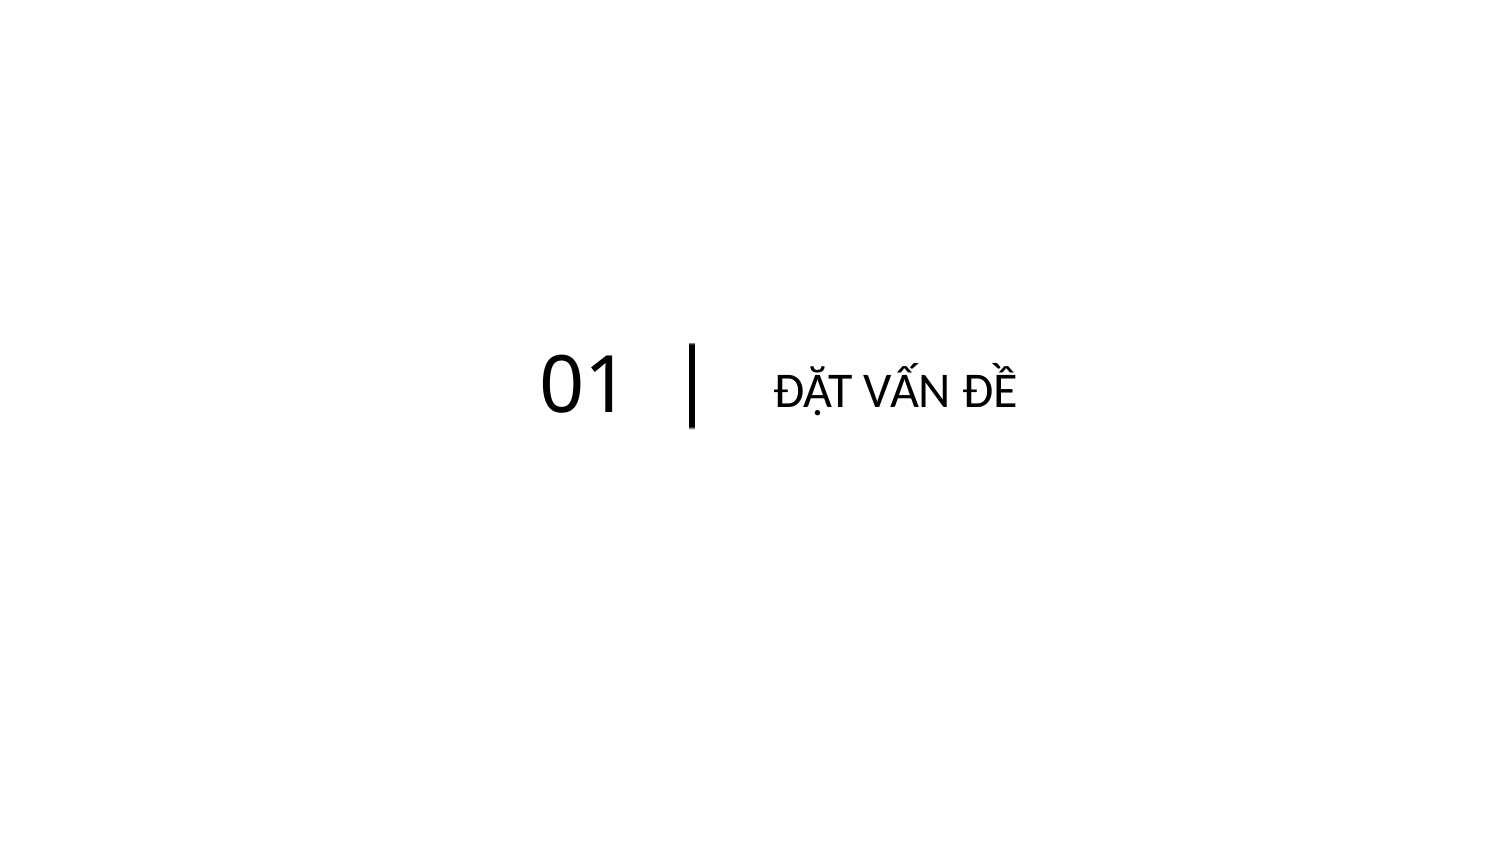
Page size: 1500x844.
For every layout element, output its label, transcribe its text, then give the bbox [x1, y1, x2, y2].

picture [689, 343, 695, 431]
title 01 [499, 332, 670, 442]
subtitle ĐẶT VẤN ĐỀ [695, 357, 1100, 417]
